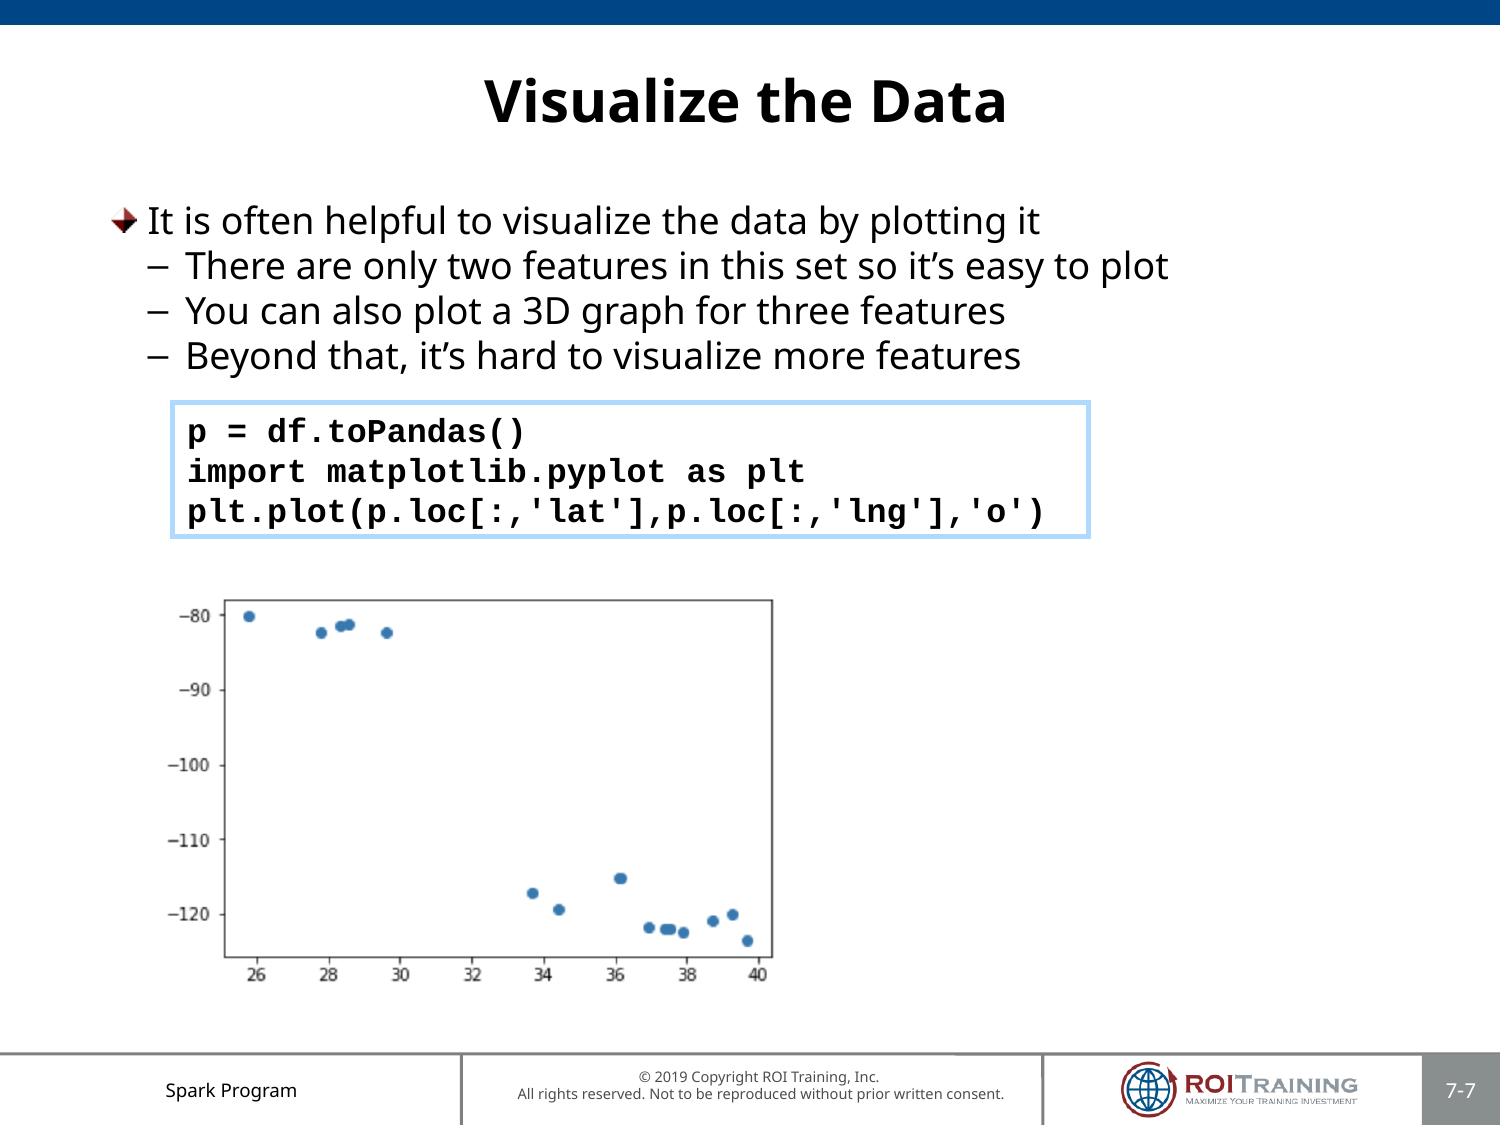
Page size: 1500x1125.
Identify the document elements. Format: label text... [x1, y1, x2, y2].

picture [1113, 1060, 1362, 1118]
title Visualize the Data [172, 47, 1322, 151]
picture [166, 580, 807, 997]
list It is often helpful to visualize the data by plotting it There are only two features in this set so it’s easy to plot You can also plot a 3D graph for three features Beyond that, it’s hard to visualize more features [95, 189, 1411, 1022]
picture [110, 206, 137, 233]
text_box p = df.toPandas() import matplotlib.pyplot as plt plt.plot(p.loc[:,'lat'],p.loc[:,'lng'],'o') [172, 402, 1089, 537]
